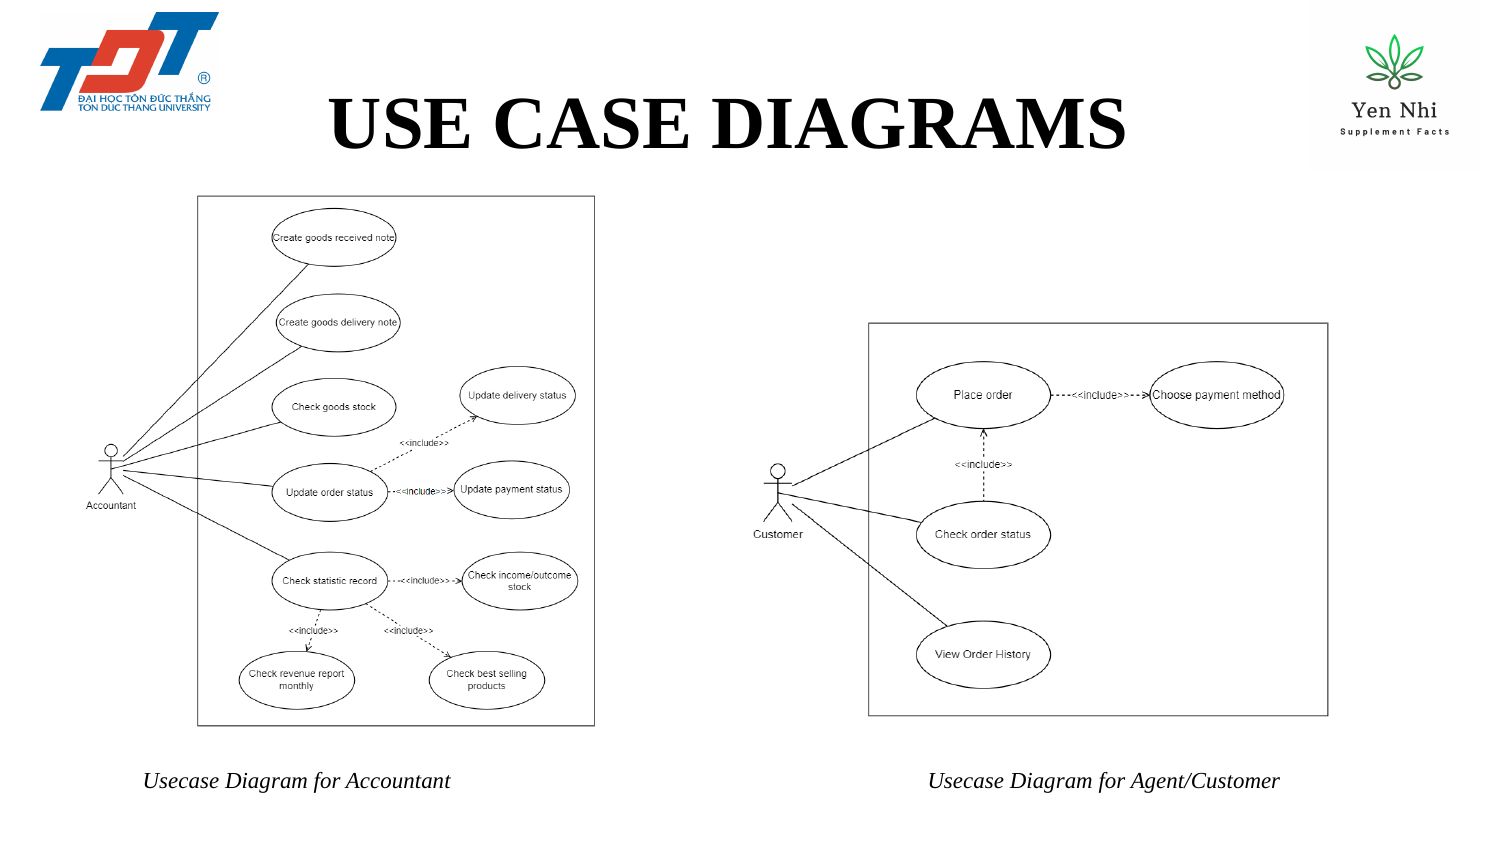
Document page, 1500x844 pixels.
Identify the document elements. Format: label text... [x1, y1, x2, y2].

text_box Usecase Diagram for Agent/Customer [908, 730, 1300, 801]
picture [1309, 0, 1480, 171]
picture [40, 12, 219, 111]
picture [82, 193, 596, 728]
picture [740, 310, 1338, 728]
text_box USE CASE DIAGRAMS [146, 74, 1309, 166]
text_box Usecase Diagram for Accountant [101, 730, 493, 801]
